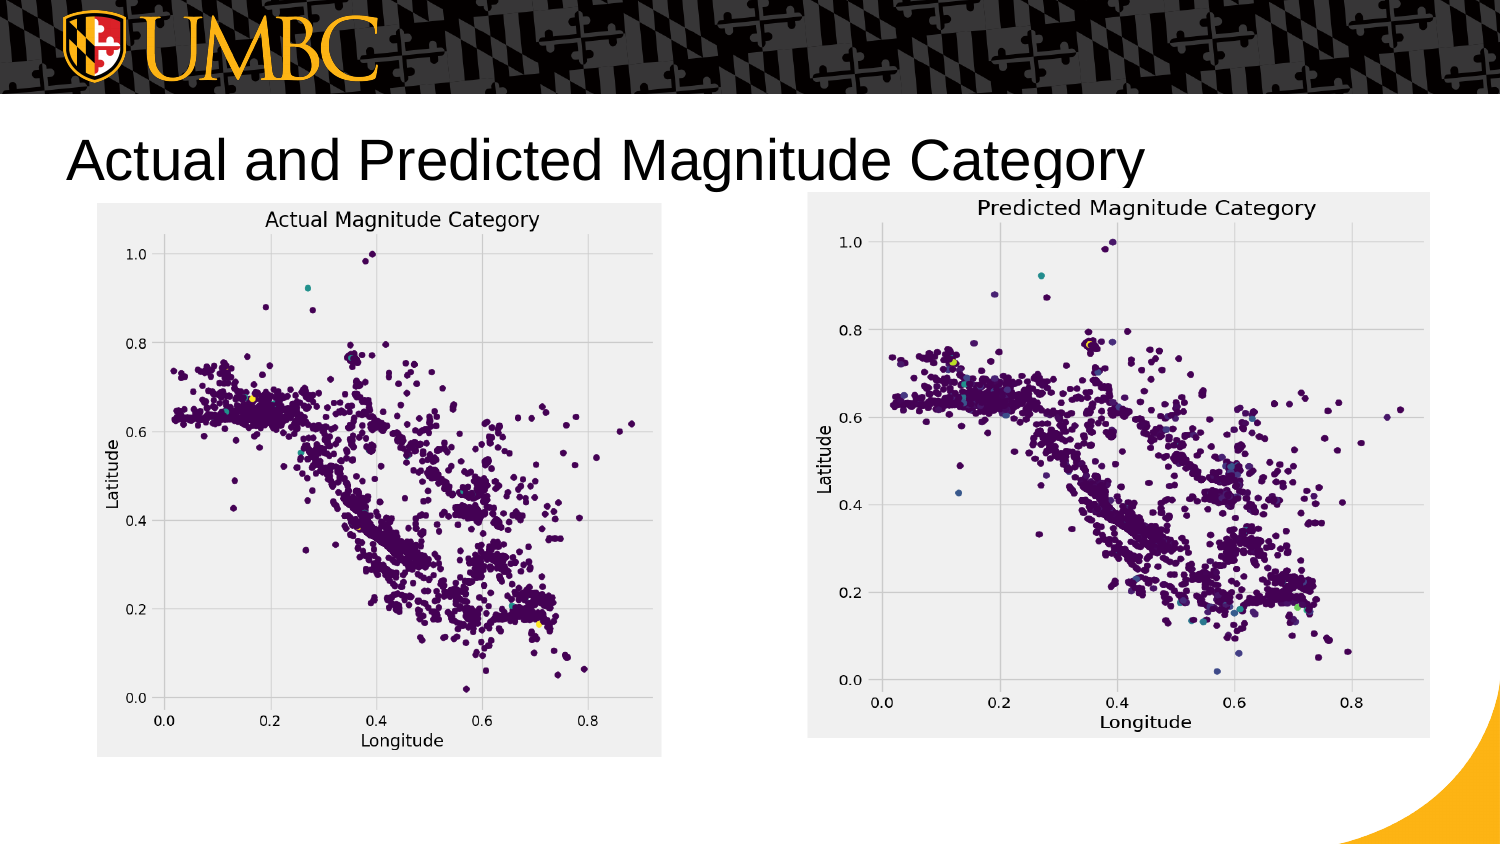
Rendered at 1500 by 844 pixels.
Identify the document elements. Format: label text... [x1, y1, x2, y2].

picture [88, 200, 675, 762]
picture [0, 0, 1500, 94]
title Actual and Predicted Magnitude Category [51, 106, 1449, 201]
picture [803, 188, 1500, 844]
